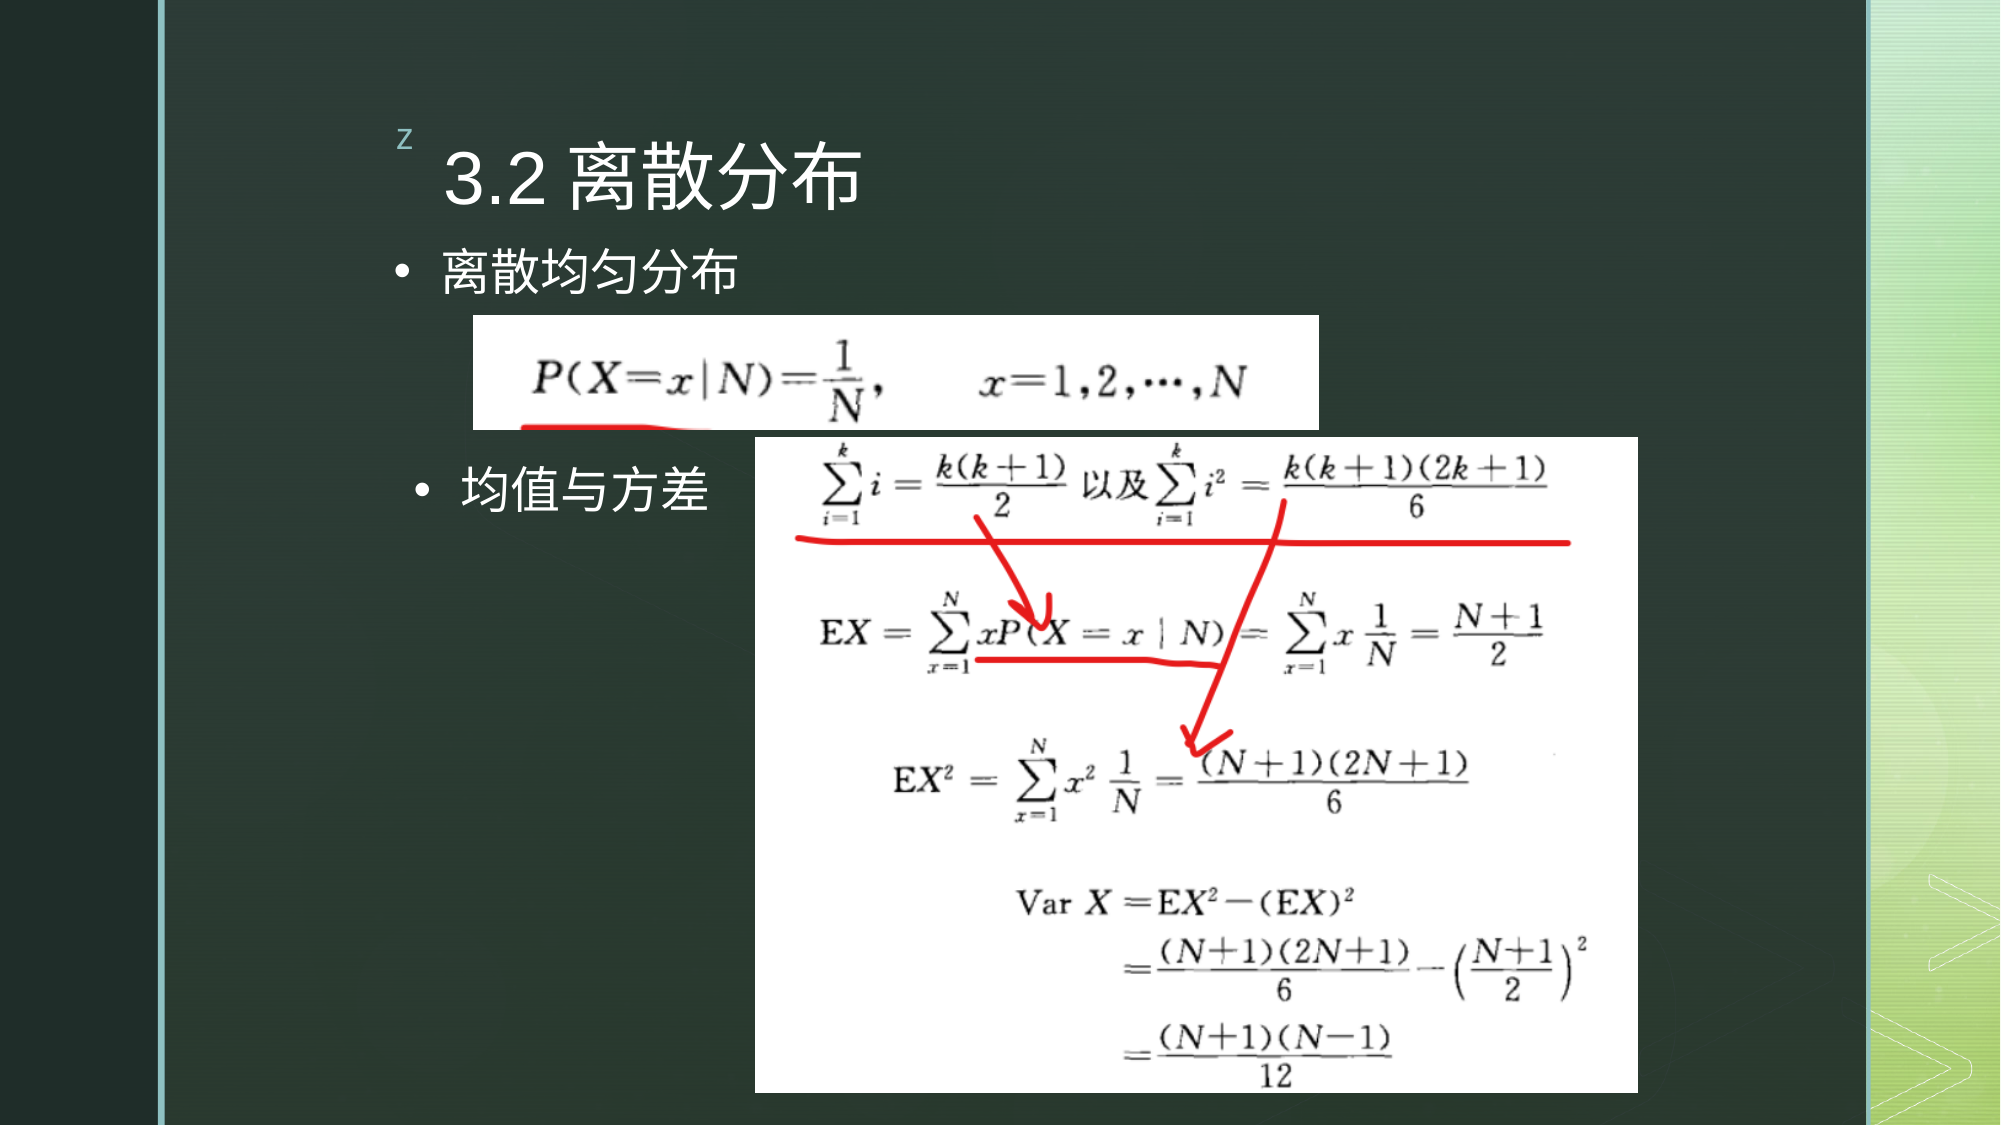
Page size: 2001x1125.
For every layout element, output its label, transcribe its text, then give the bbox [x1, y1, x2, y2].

picture [473, 315, 1320, 431]
text_box 均值与方差 [398, 451, 755, 527]
picture [755, 436, 1638, 1094]
picture [1871, 0, 2001, 1125]
text_box 离散均匀分布 [378, 232, 1748, 308]
title 3.2离散分布 [428, 132, 1570, 232]
